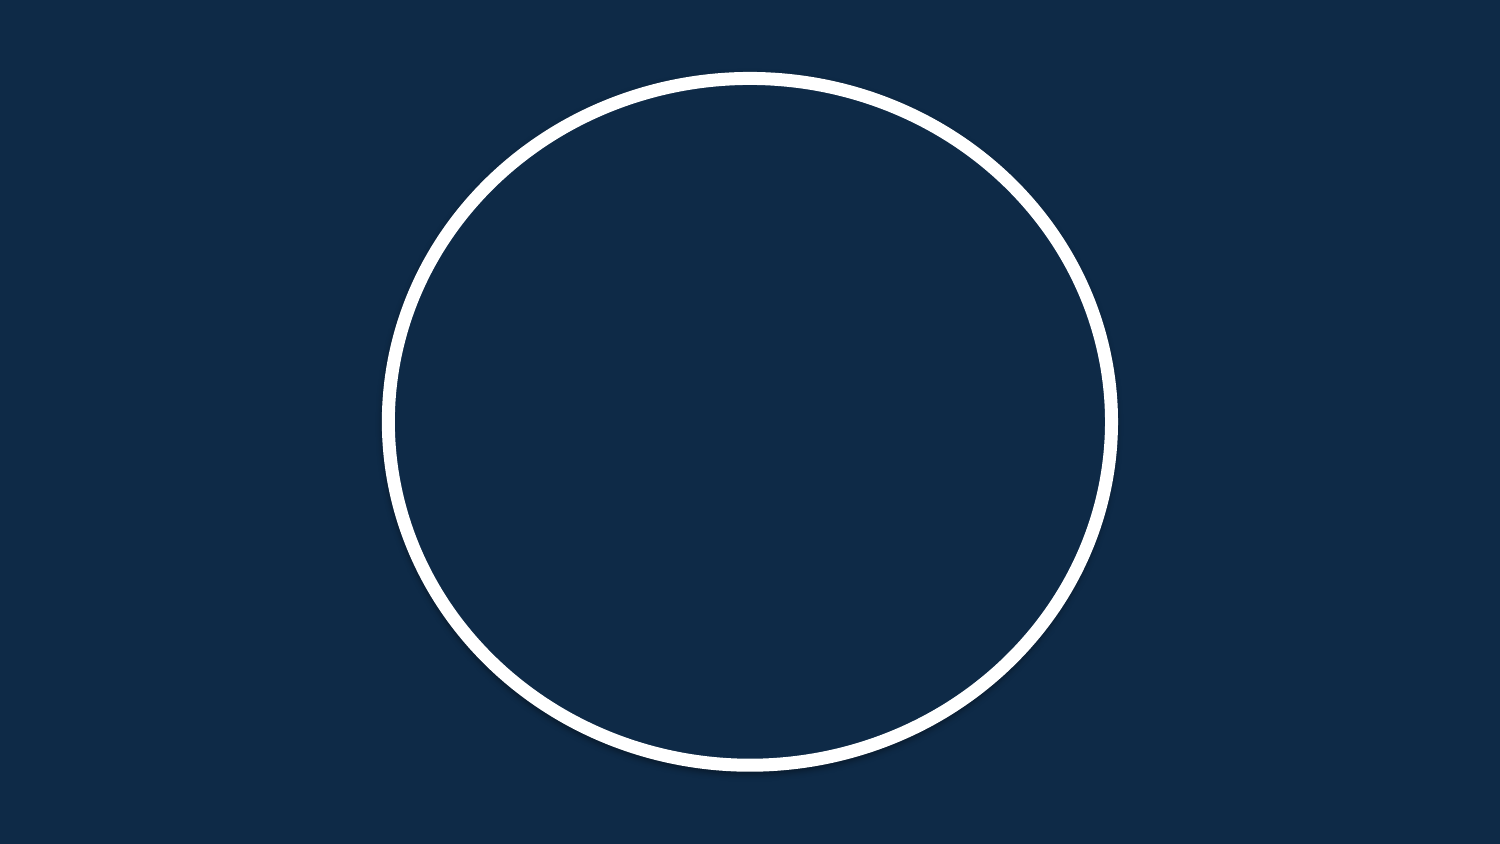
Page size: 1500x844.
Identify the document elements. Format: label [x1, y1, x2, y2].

text_box [385, 75, 1115, 769]
